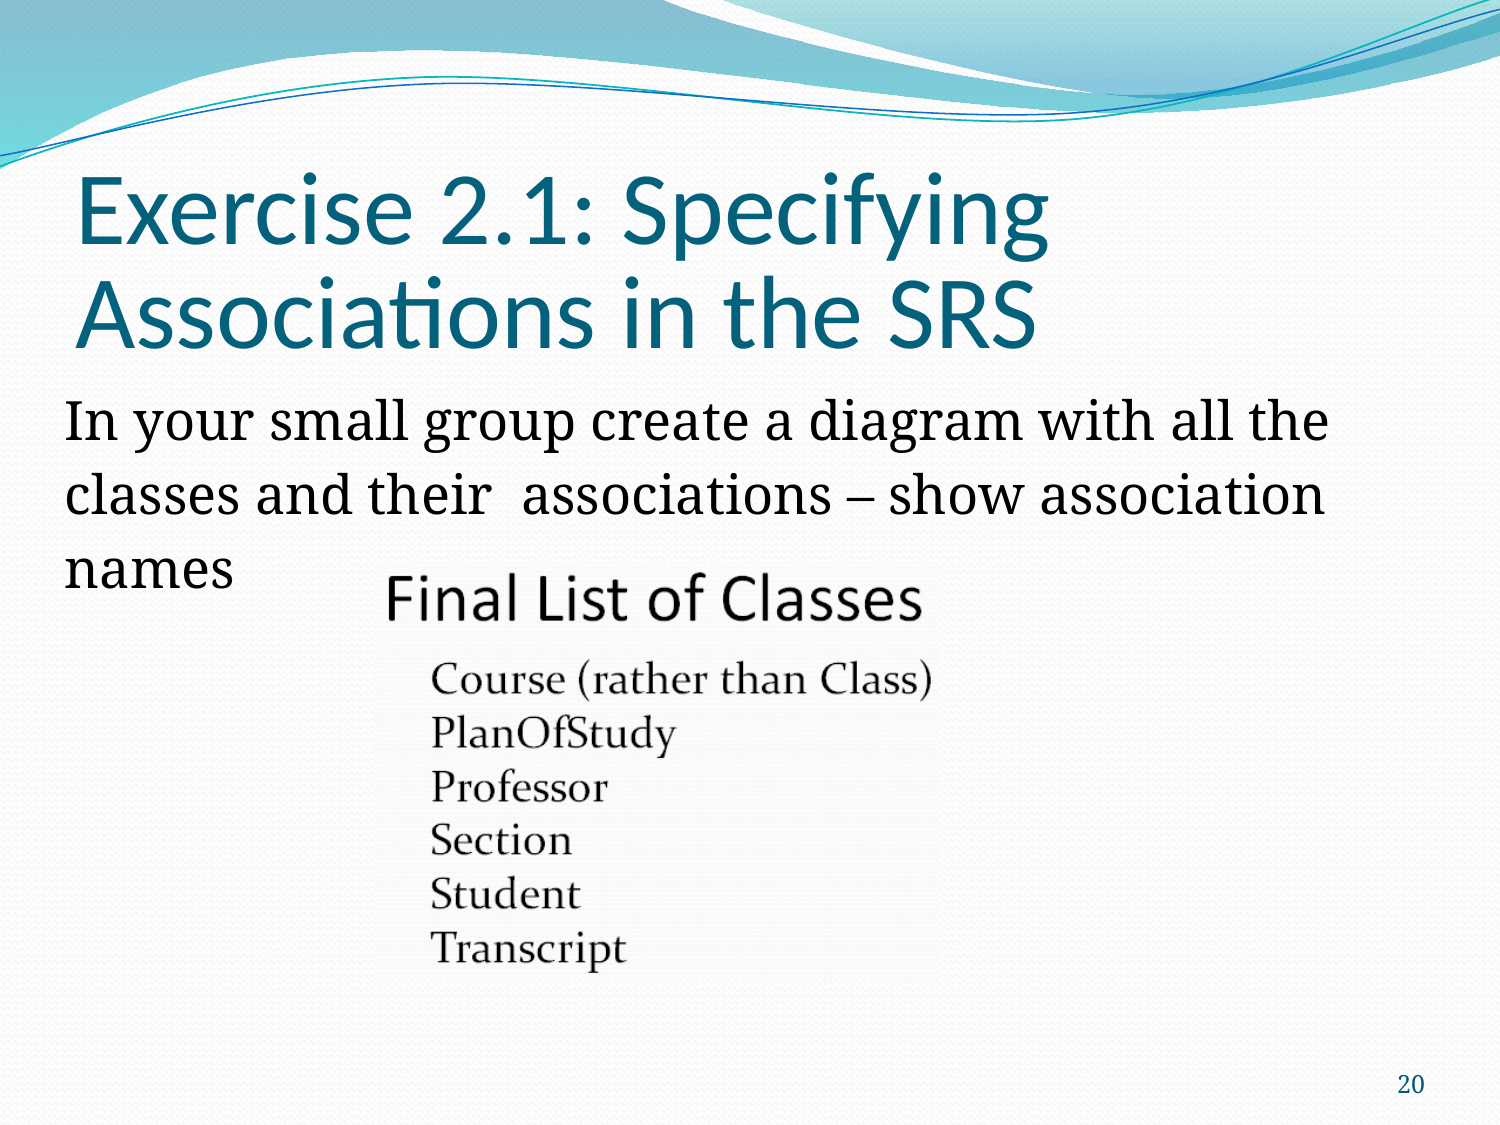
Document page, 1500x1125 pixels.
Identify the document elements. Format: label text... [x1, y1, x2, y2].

title Bidirectional with Multiplicities [368, 564, 374, 963]
picture [374, 562, 939, 980]
title Exercise 2.1: Specifying Associations in the SRS [75, 149, 1413, 375]
title Bidirectional with Multiplicities [939, 565, 944, 963]
list In your small group create a diagram with all the classes and their associations – show association names [50, 375, 1425, 963]
slide_number 20 [1299, 1042, 1425, 1103]
